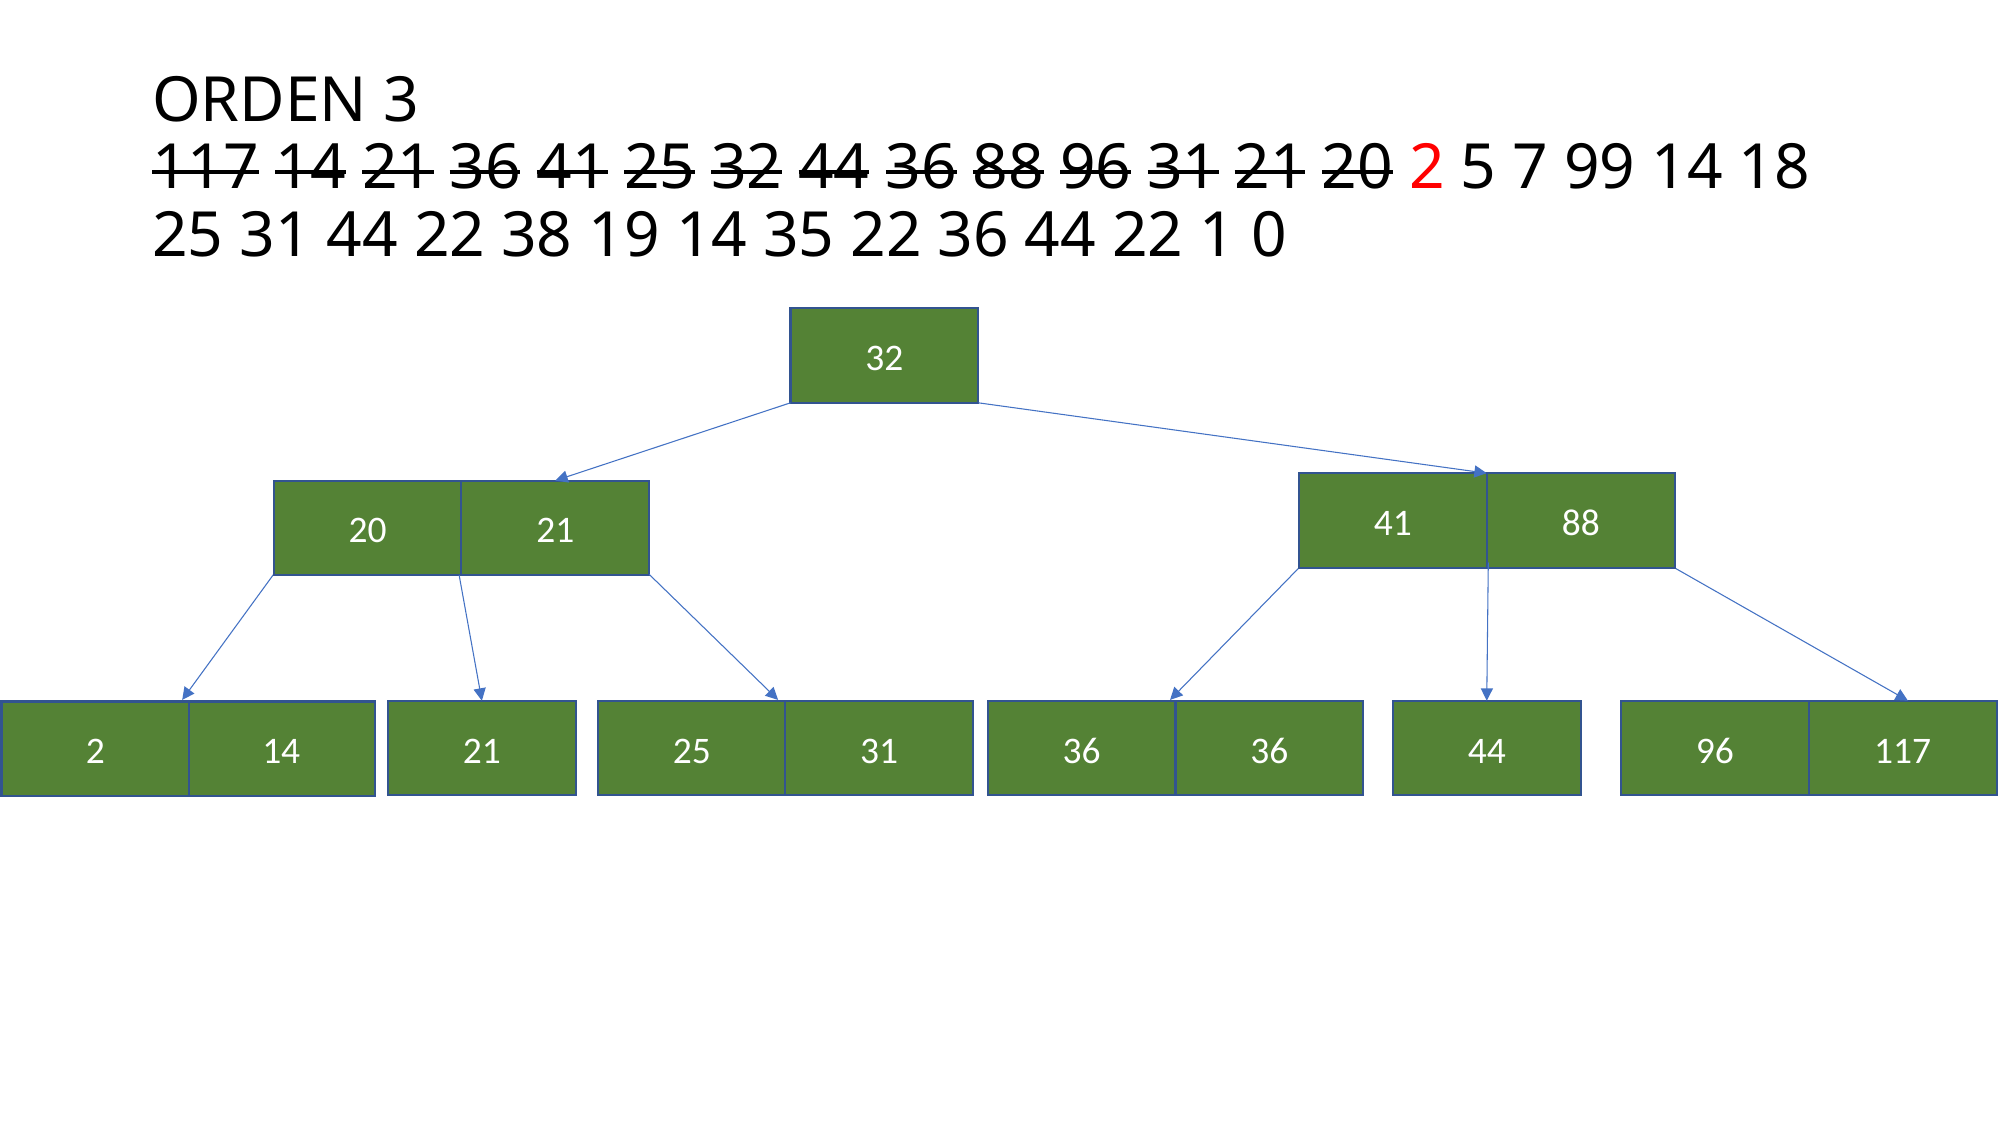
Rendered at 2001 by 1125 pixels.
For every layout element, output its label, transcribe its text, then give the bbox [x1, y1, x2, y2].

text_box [649, 574, 779, 700]
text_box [1169, 567, 1299, 700]
text_box 36 [987, 700, 1175, 796]
text_box 21 [387, 700, 577, 796]
text_box 25 [597, 700, 784, 796]
text_box 36 [1175, 700, 1364, 796]
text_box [1674, 567, 1908, 701]
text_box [555, 402, 791, 481]
text_box 41 [1298, 474, 1486, 569]
text_box 31 [784, 700, 974, 796]
text_box 2 [0, 700, 190, 797]
title ORDEN 3 117 14 21 36 41 25 32 44 36 88 96 31 21 20 2 5 7 99 14 18 25 31 44 22 38 19 14 35 22 36 44 22 1 0 [137, 59, 1863, 278]
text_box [182, 574, 274, 700]
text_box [459, 574, 482, 701]
text_box 96 [1620, 700, 1810, 796]
text_box 14 [190, 700, 376, 797]
text_box 20 [273, 480, 462, 576]
text_box 32 [789, 307, 979, 404]
text_box 117 [1810, 700, 1998, 796]
text_box 44 [1392, 700, 1582, 796]
text_box 21 [462, 480, 650, 576]
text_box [978, 402, 1487, 474]
text_box 88 [1486, 472, 1676, 569]
